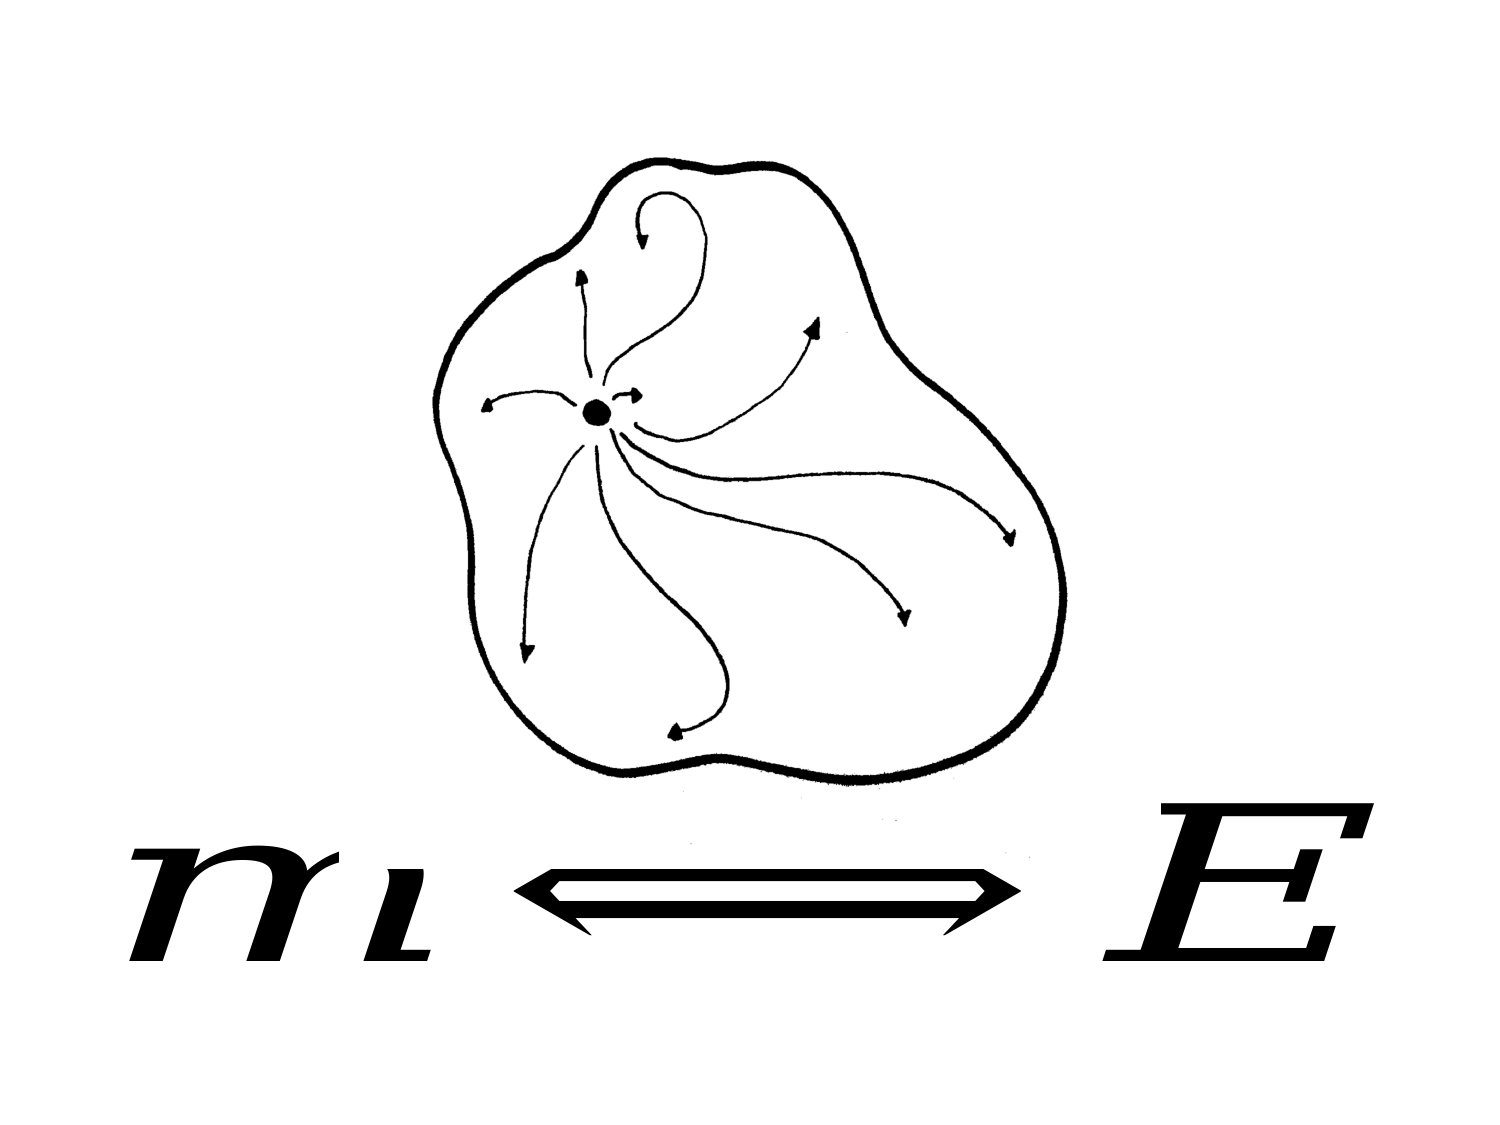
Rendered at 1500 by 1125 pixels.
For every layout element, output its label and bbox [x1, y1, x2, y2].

picture [339, 57, 1161, 870]
